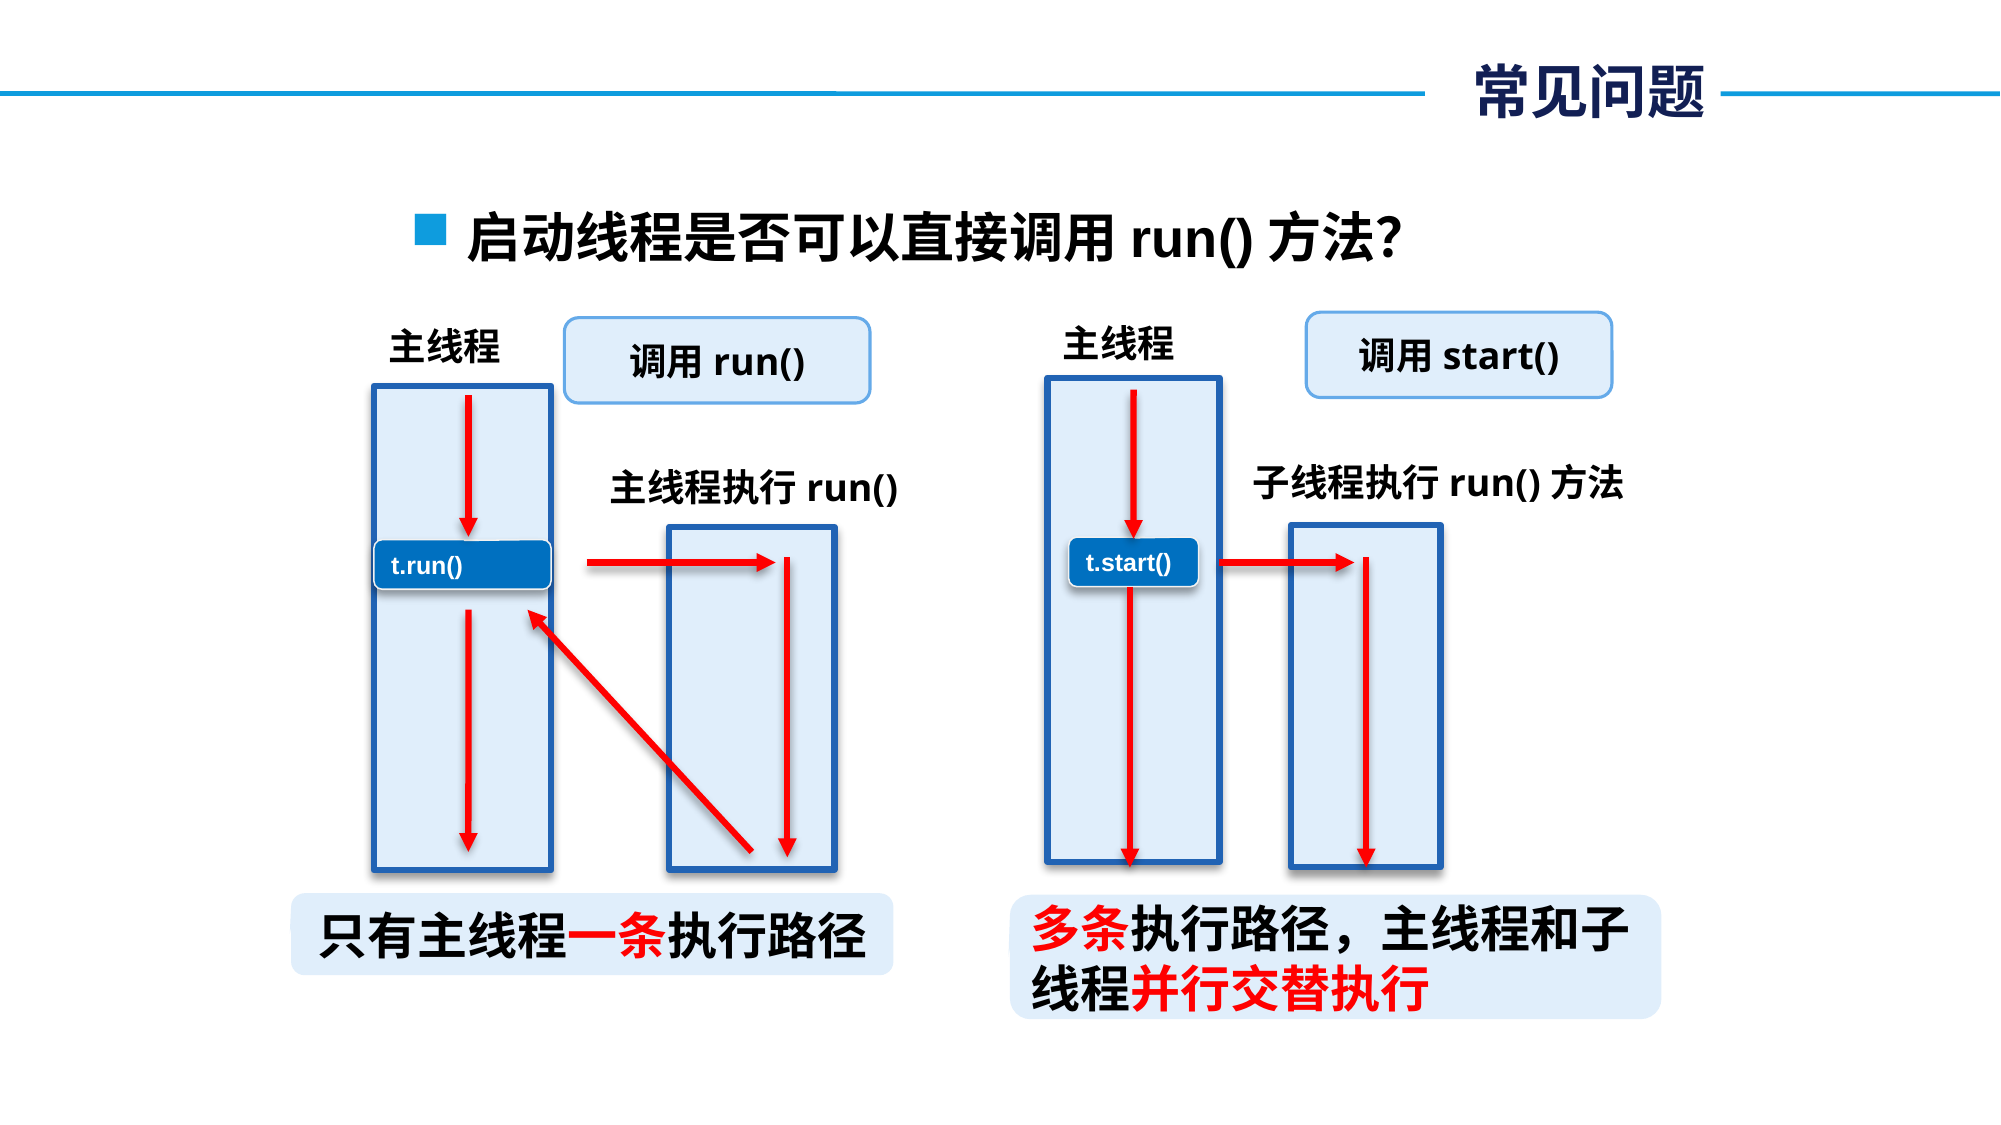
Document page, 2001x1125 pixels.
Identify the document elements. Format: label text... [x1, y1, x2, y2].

text_box t.run() [373, 539, 552, 590]
text_box [371, 383, 554, 545]
text_box 主线程执行run() [595, 456, 913, 516]
list 启动线程是否可以直接调用run()方法？ [395, 196, 1650, 1012]
text_box 只有主线程一条执行路径 [289, 893, 894, 976]
text_box [371, 595, 554, 873]
text_box 调用run() [564, 317, 871, 404]
text_box 主线程 [374, 315, 517, 375]
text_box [527, 609, 753, 853]
text_box [666, 524, 838, 873]
title 常见问题 [1425, 47, 1721, 133]
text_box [1047, 311, 1633, 868]
text_box 多条执行路径，主线程和子线程并行交替执行 [1008, 894, 1662, 1020]
